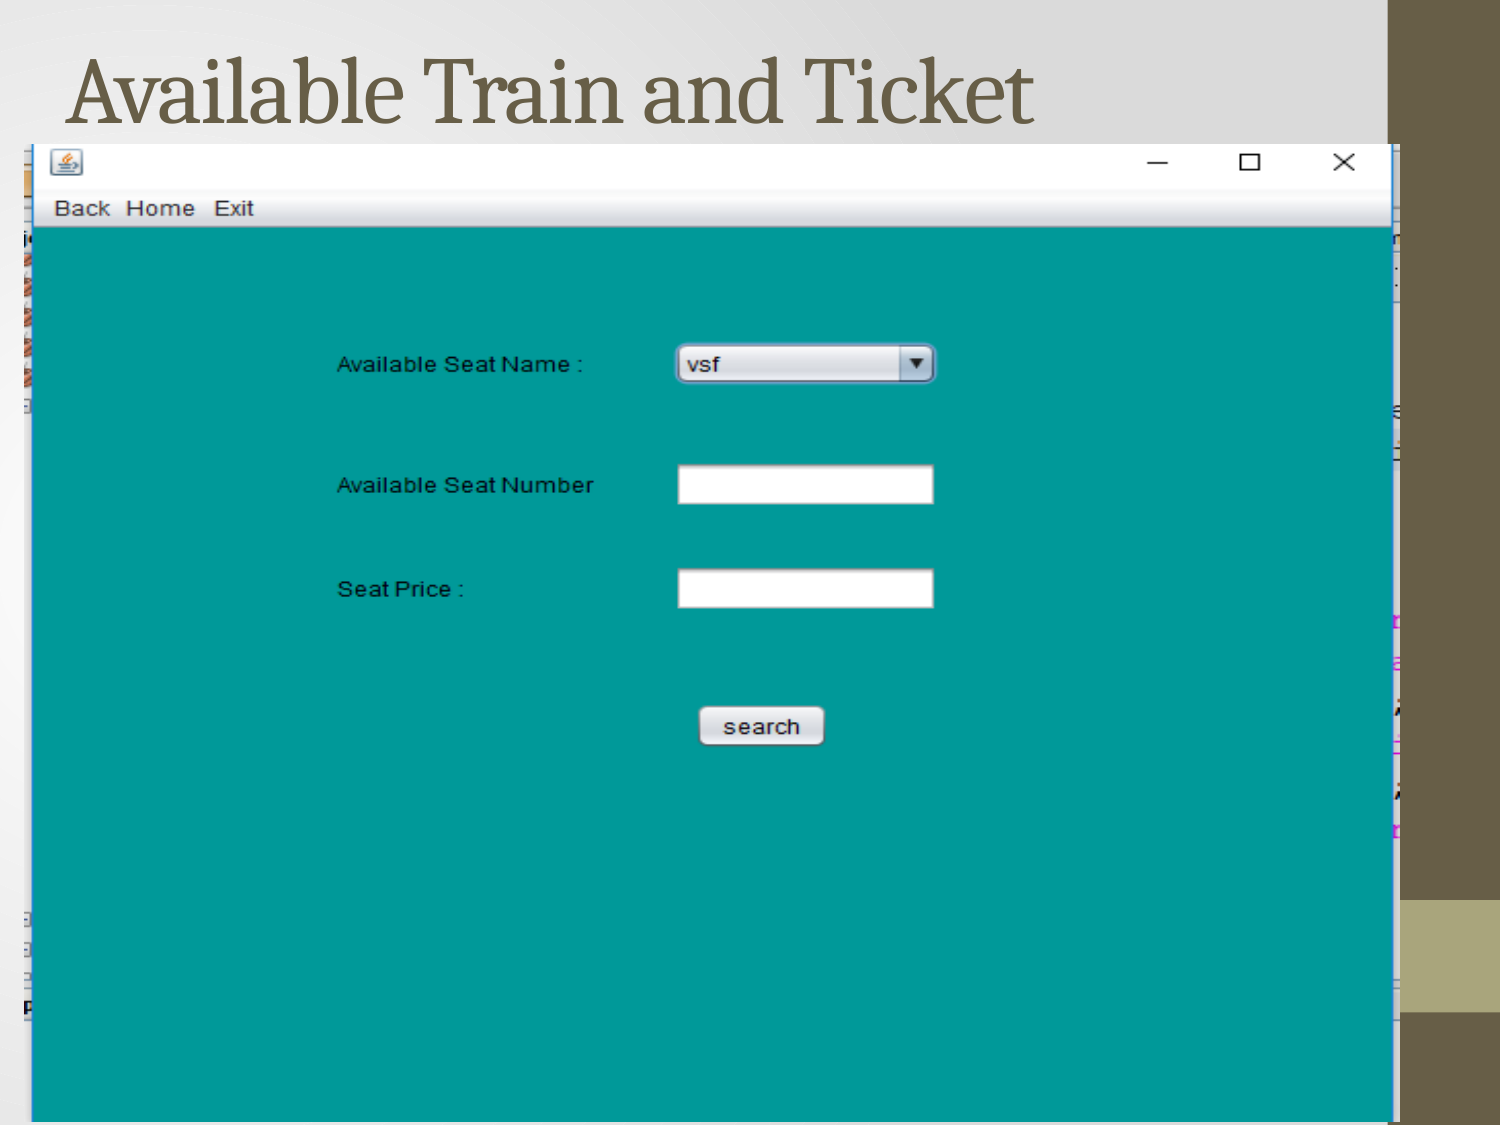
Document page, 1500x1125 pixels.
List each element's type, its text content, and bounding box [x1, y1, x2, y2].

title Available Train and Ticket [50, 45, 1300, 125]
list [24, 143, 1401, 1123]
